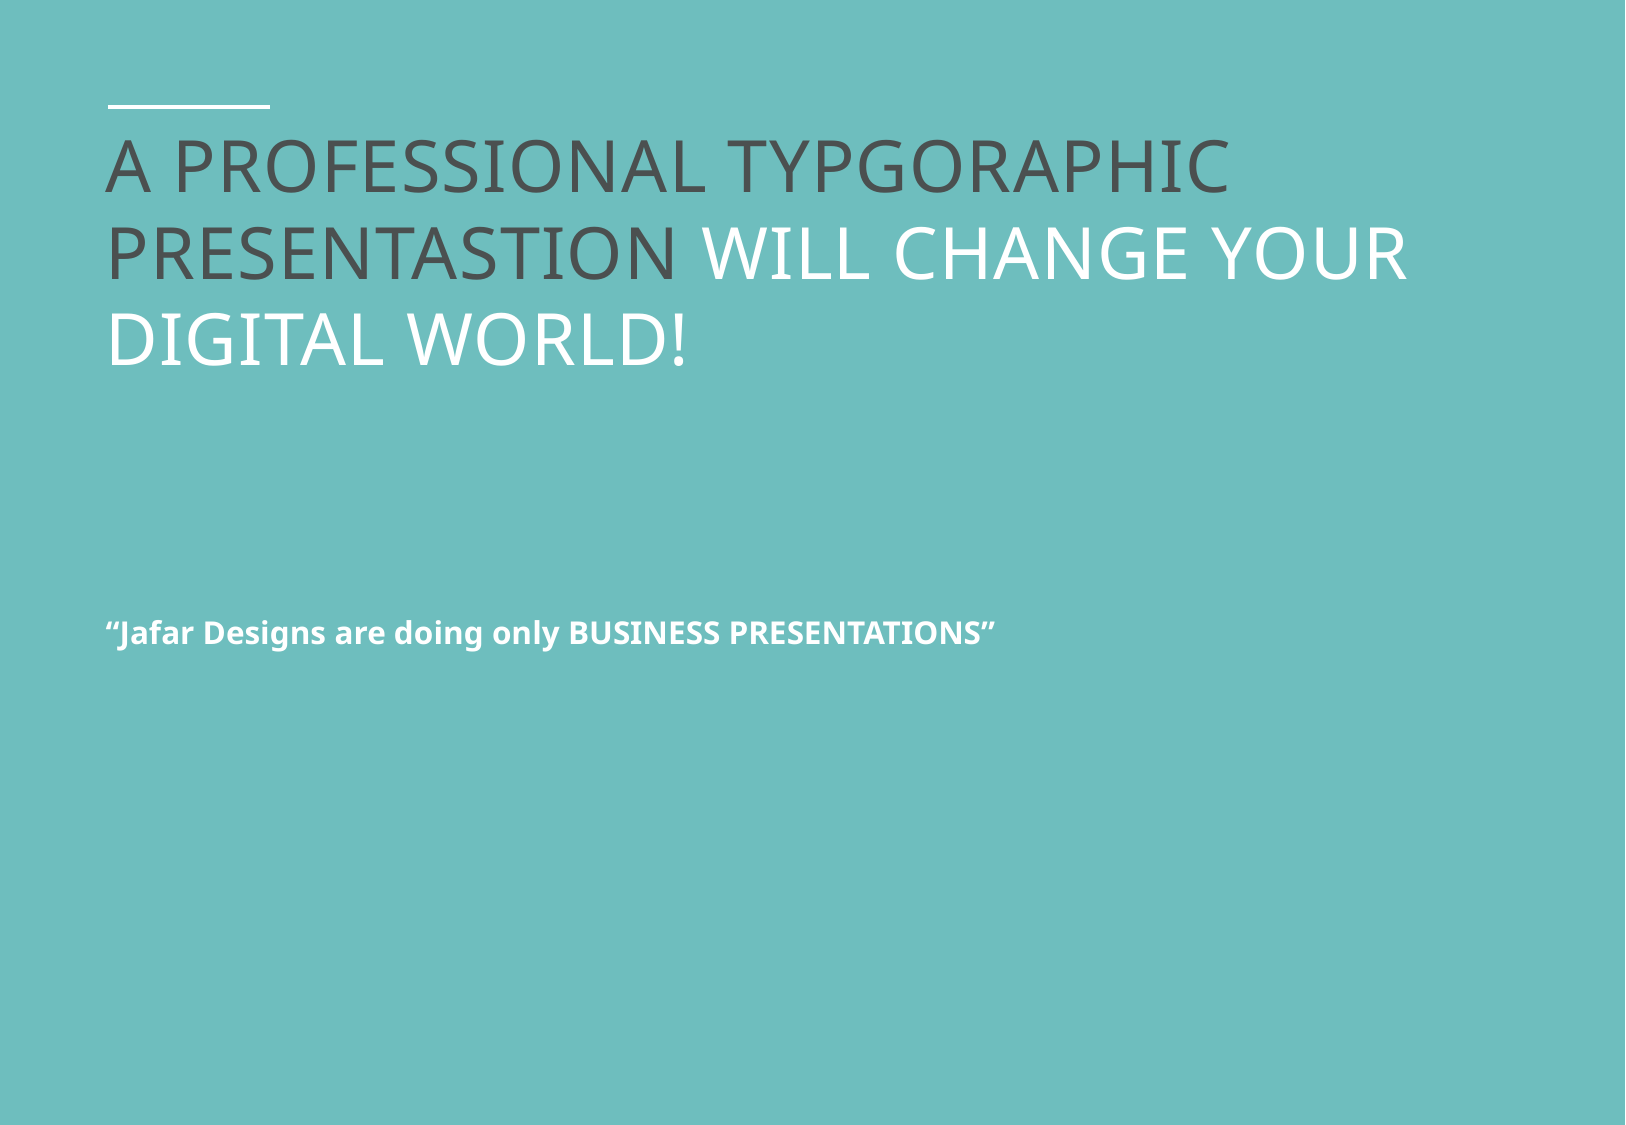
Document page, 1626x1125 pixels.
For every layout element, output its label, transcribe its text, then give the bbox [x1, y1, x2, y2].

text_box “Jafar Designs are doing only BUSINESS PRESENTATIONS” [105, 613, 1520, 652]
text_box A PROFESSIONAL TYPGORAPHIC PRESENTASTION WILL CHANGE YOUR DIGITAL WORLD! [105, 120, 1520, 381]
